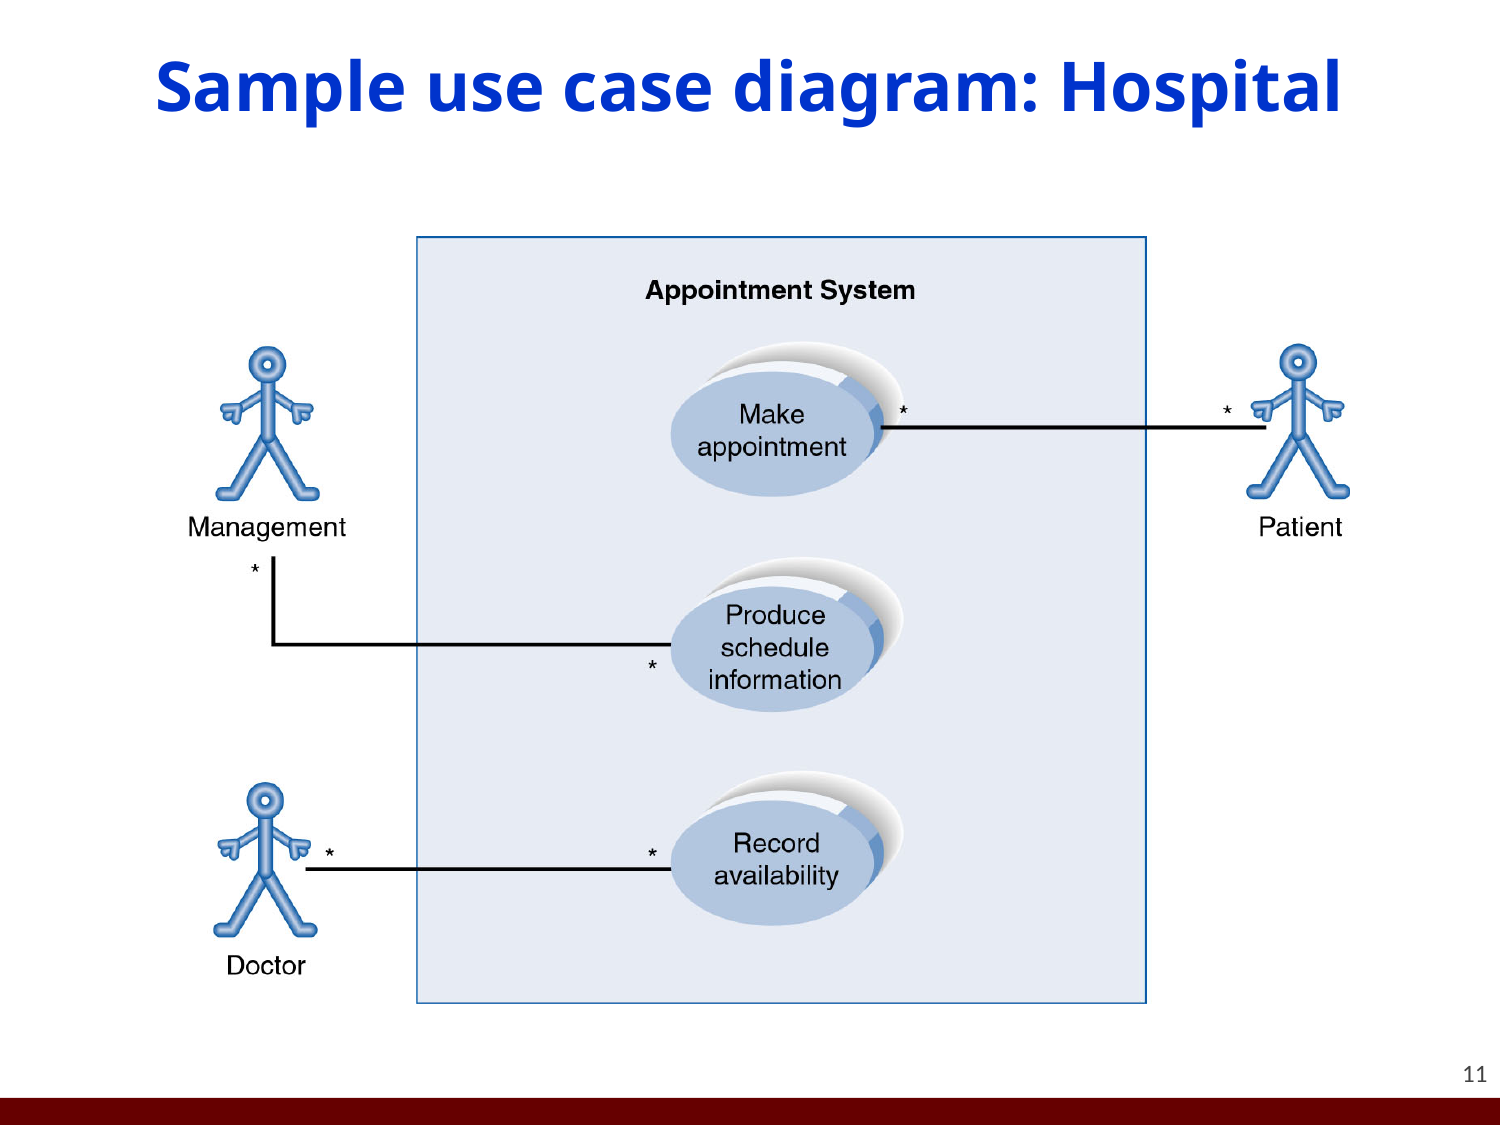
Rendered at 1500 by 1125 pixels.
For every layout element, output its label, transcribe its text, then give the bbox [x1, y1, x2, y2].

picture [187, 236, 1350, 1004]
title Sample use case diagram: Hospital [103, 18, 1397, 160]
